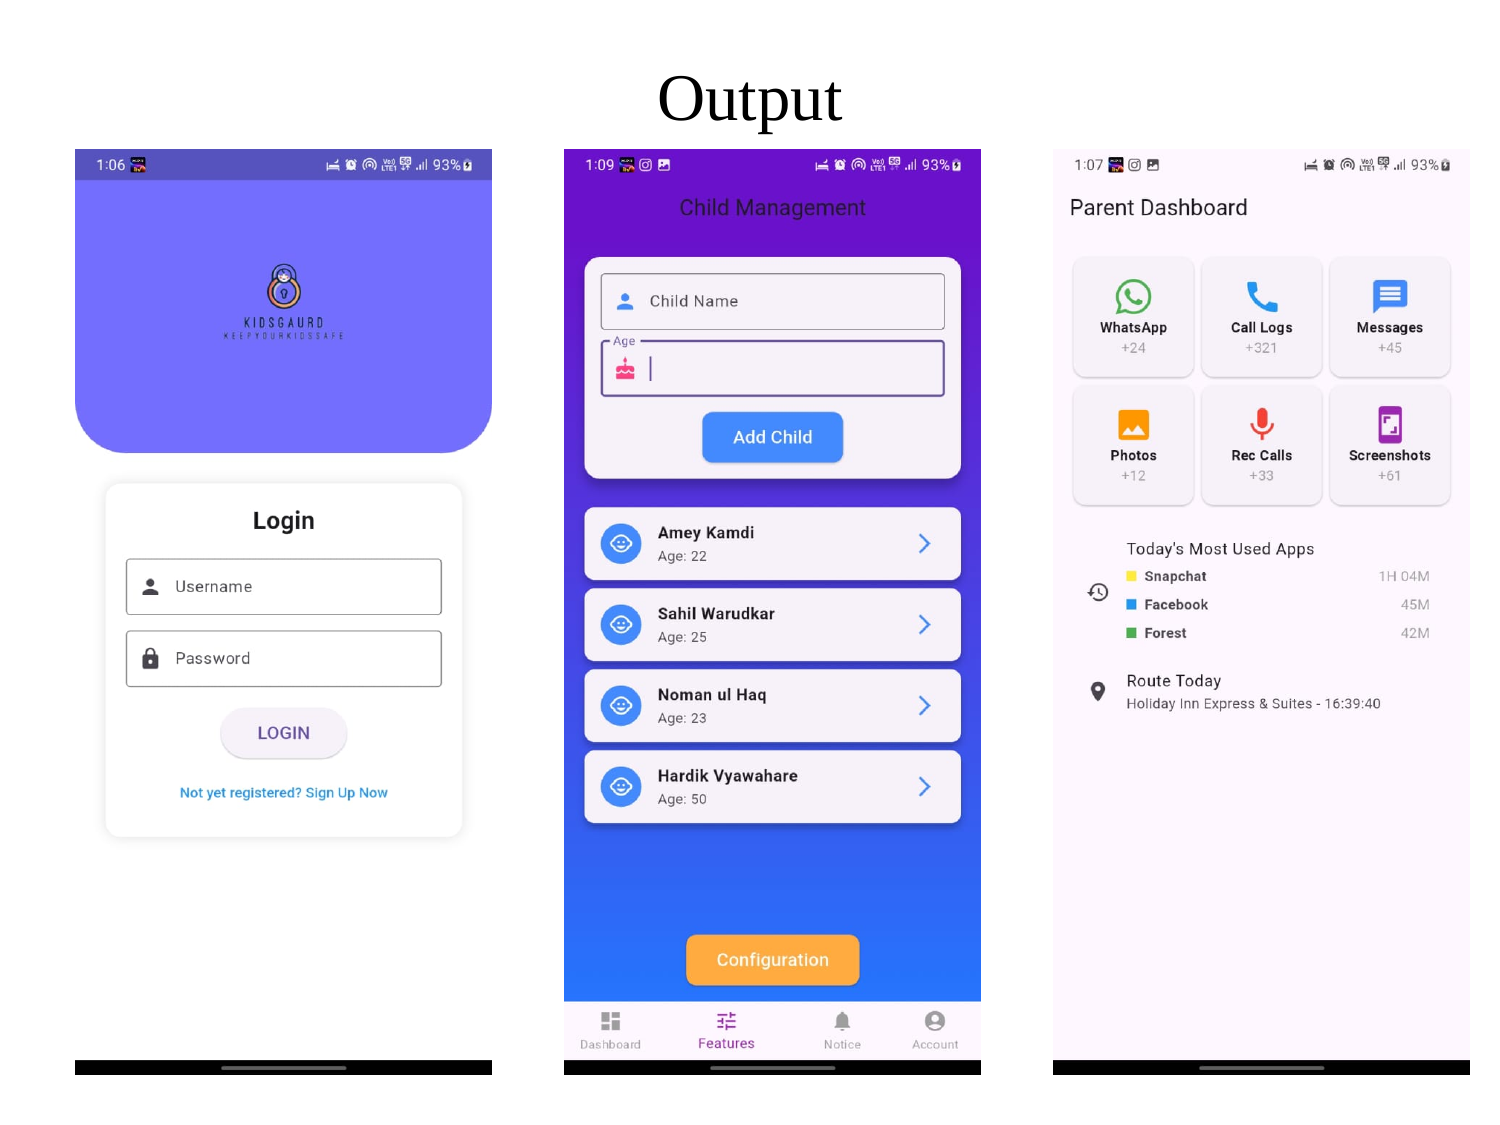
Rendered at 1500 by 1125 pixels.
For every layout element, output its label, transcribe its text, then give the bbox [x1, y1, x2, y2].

title Output [75, 0, 1425, 188]
picture [74, 149, 492, 1076]
picture [1053, 149, 1471, 1076]
picture [564, 149, 981, 1076]
